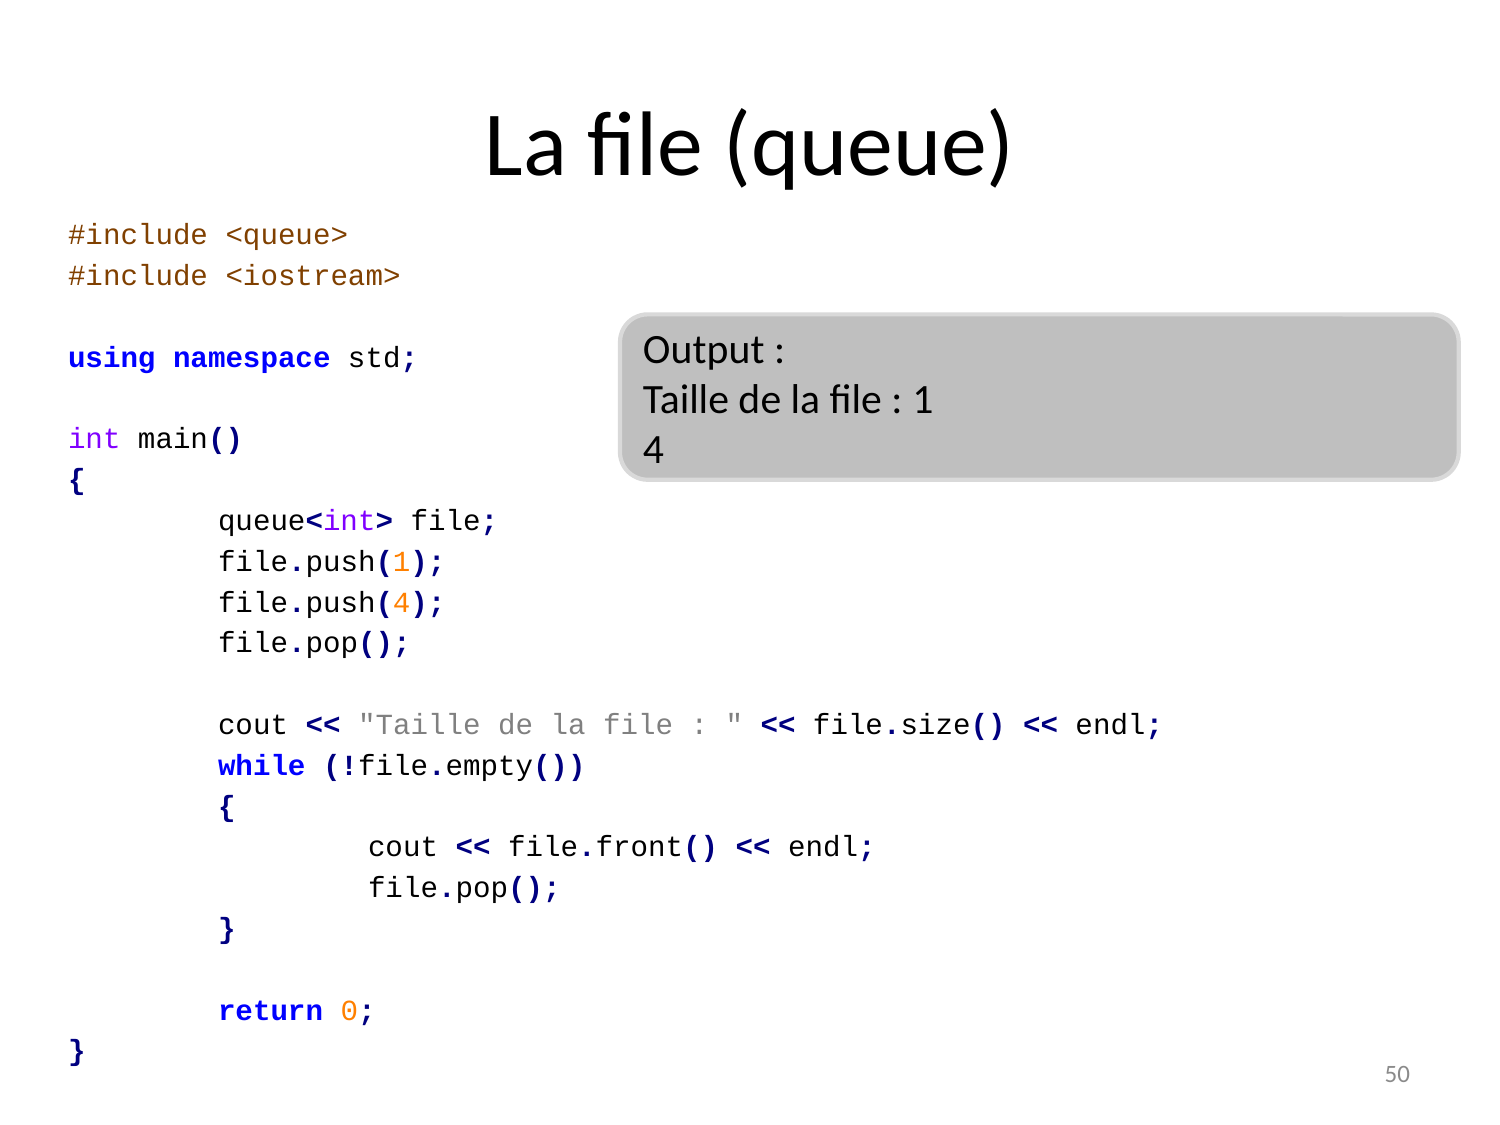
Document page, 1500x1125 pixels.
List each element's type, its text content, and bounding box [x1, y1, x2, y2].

text_box Output : Taille de la file : 1 4 [617, 312, 1461, 482]
slide_number 50 [1074, 1042, 1425, 1103]
list #include <queue> #include <iostream> using namespace std; int main() { queue<int> file; file.push(1); file.push(4); file.pop(); cout << "Taille de la file : " << file.size() << endl; while (!file.empty()) { cout << file.front() << endl; file.pop(); } return 0; } [53, 208, 1449, 1094]
title La file (queue) [75, 45, 1425, 208]
